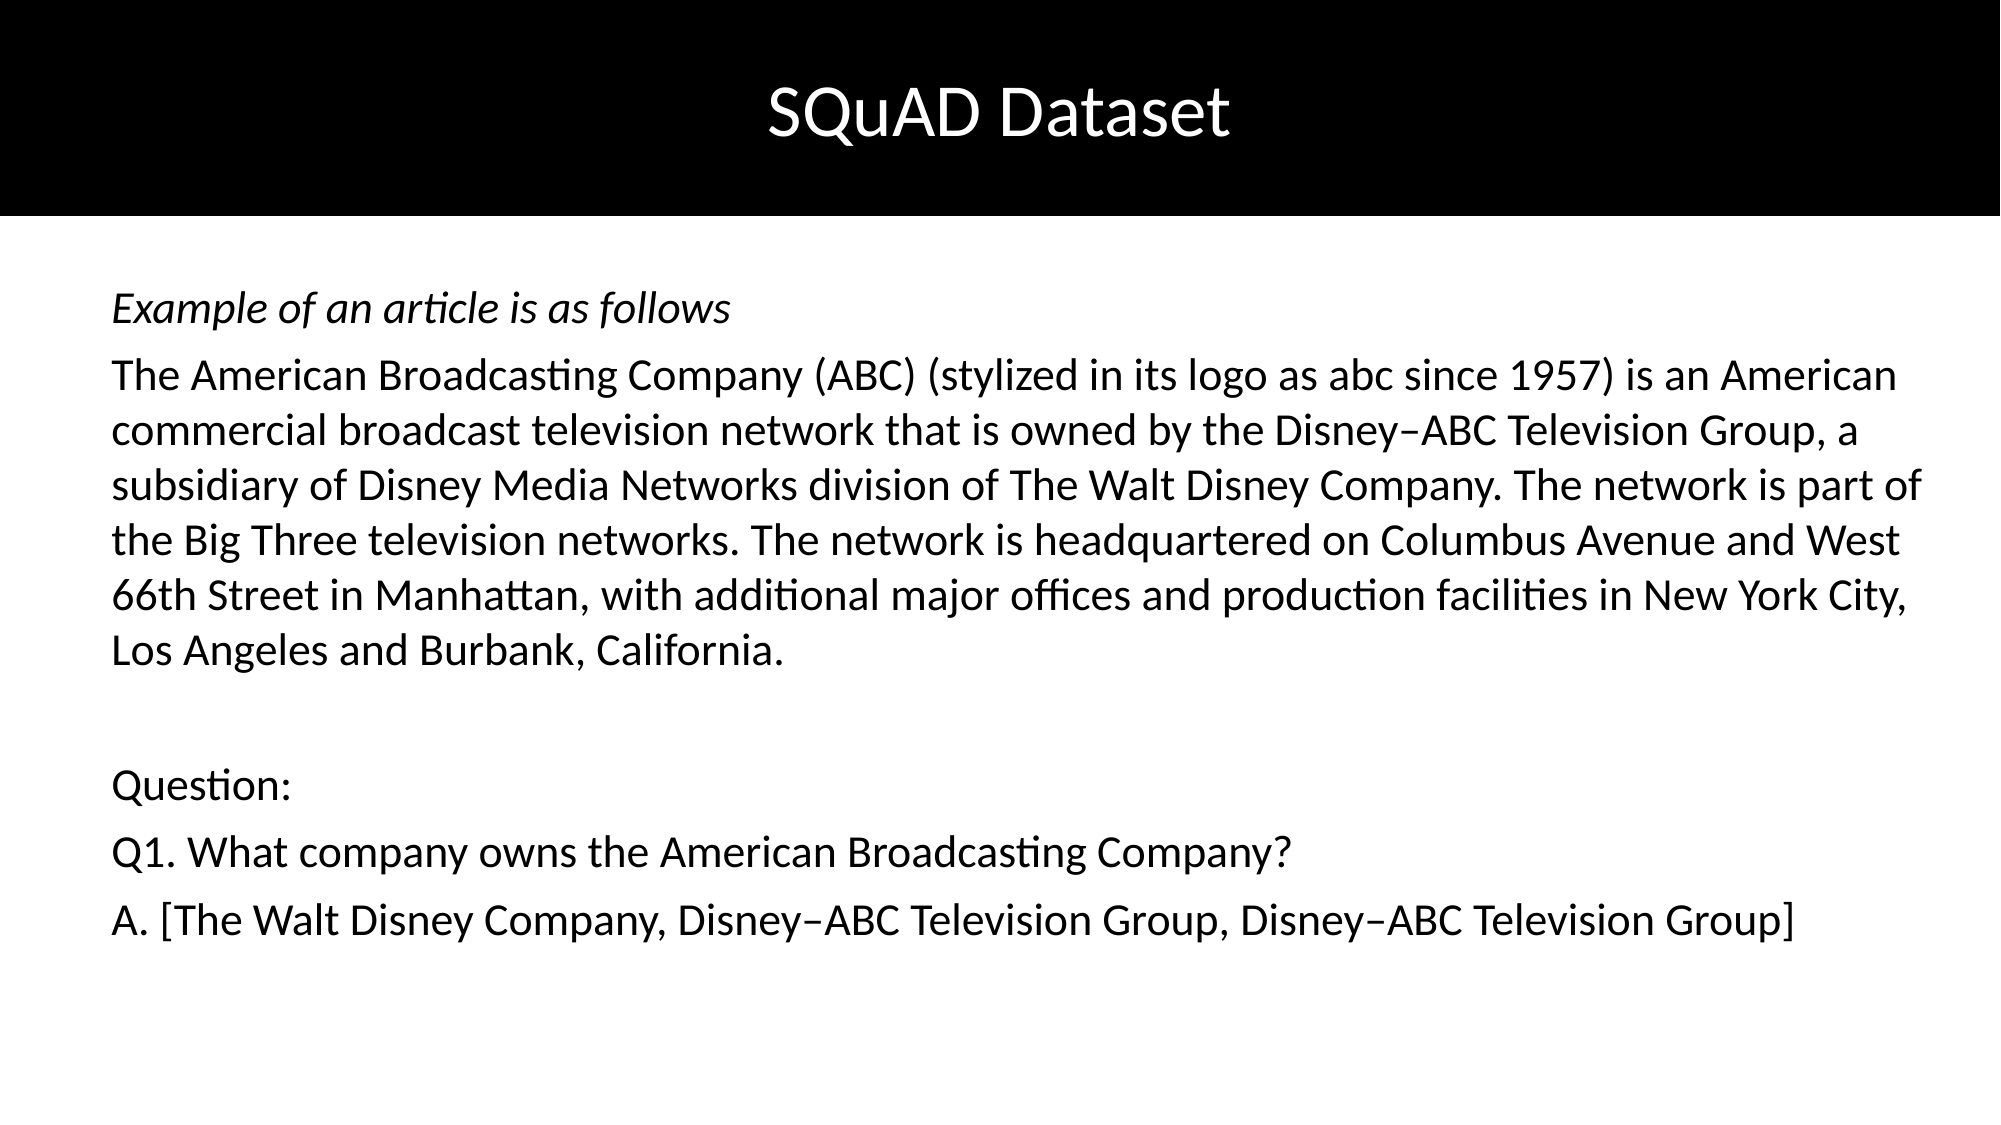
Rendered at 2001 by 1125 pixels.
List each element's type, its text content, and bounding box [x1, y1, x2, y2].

text_box [0, 0, 2000, 216]
text_box Example of an article is as follows The American Broadcasting Company (ABC) (stylized in its logo as abc since 1957) is an American commercial broadcast television network that is owned by the Disney–ABC Television Group, a subsidiary of Disney Media Networks division of The Walt Disney Company. The network is part of the Big Three television networks. The network is headquartered on Columbus Avenue and West 66th Street in Manhattan, with additional major offices and production facilities in New York City, Los Angeles and Burbank, California. Question: Q1. What company owns the American Broadcasting Company? A. [The Walt Disney Company, Disney–ABC Television Group, Disney–ABC Television Group] [96, 269, 1961, 952]
text_box SQuAD Dataset [537, 54, 1463, 250]
